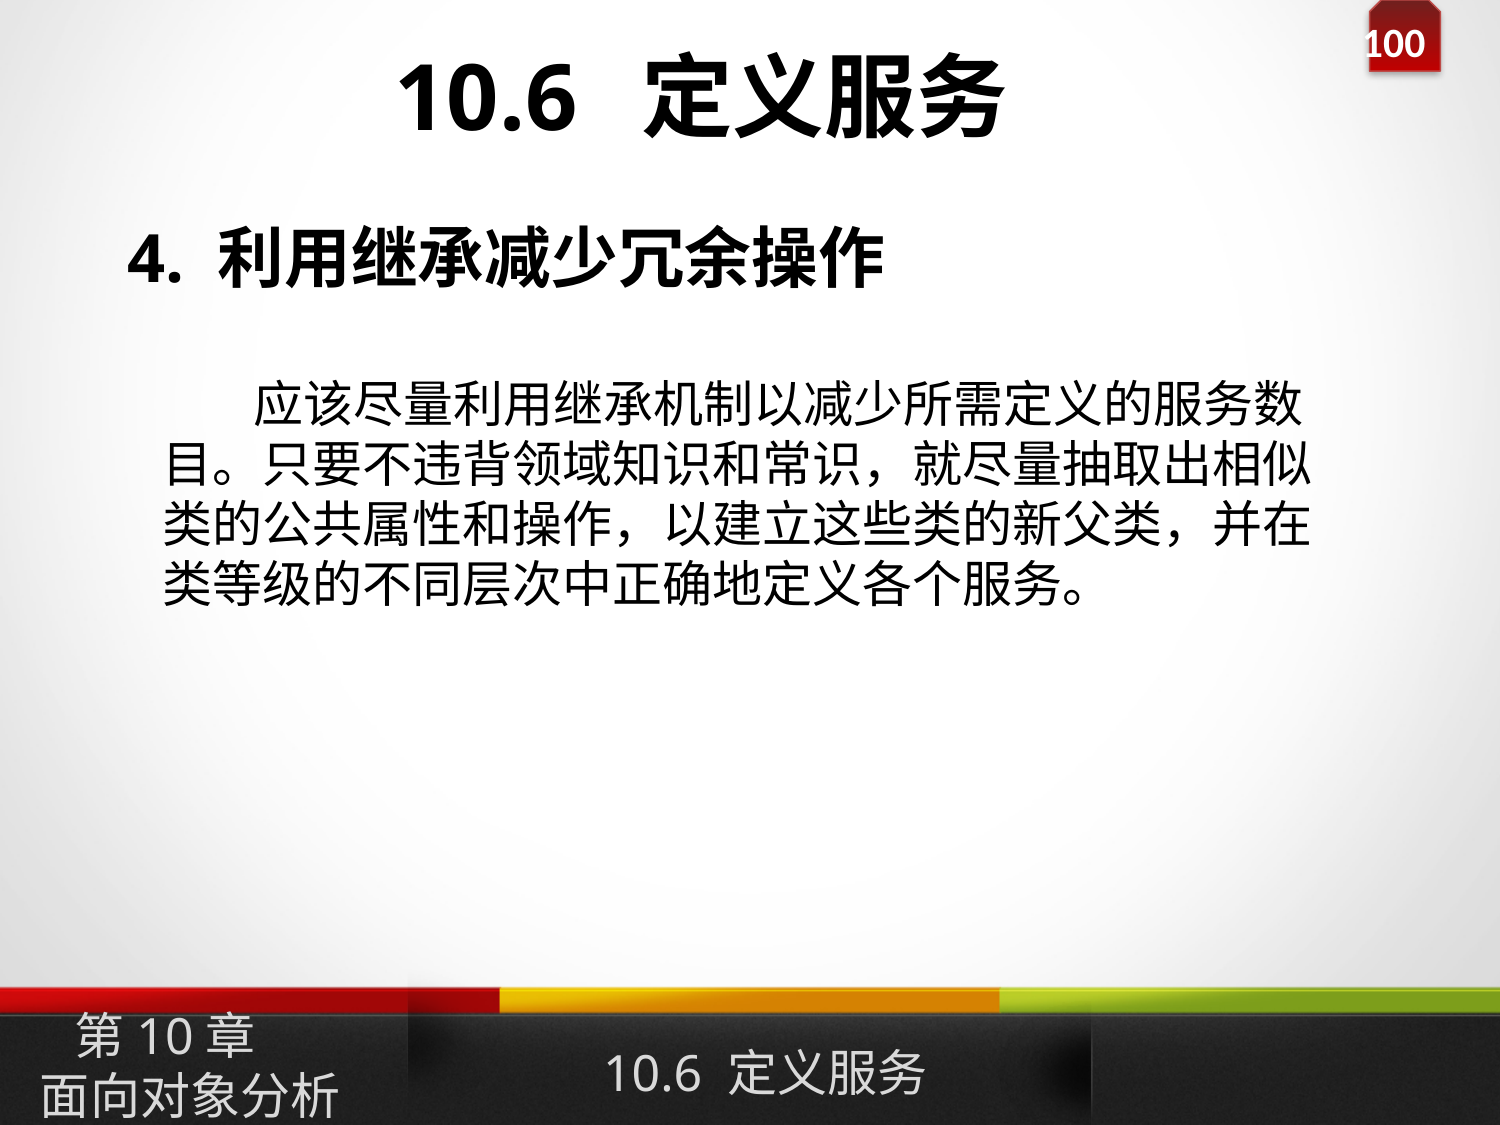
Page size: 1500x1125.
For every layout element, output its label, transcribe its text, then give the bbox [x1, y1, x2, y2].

text_box 10.6 定义服务 [26, 0, 1377, 188]
list 4. 利用继承减少冗余操作 [112, 208, 1463, 308]
text_box 应该尽量利用继承机制以减少所需定义的服务数目。只要不违背领域知识和常识，就尽量抽取出相似类的公共属性和操作，以建立这些类的新父类，并在类等级的不同层次中正确地定义各个服务。 [147, 364, 1341, 620]
text_box 10.6 定义服务 [458, 1032, 1073, 1111]
picture [0, 0, 1500, 1125]
